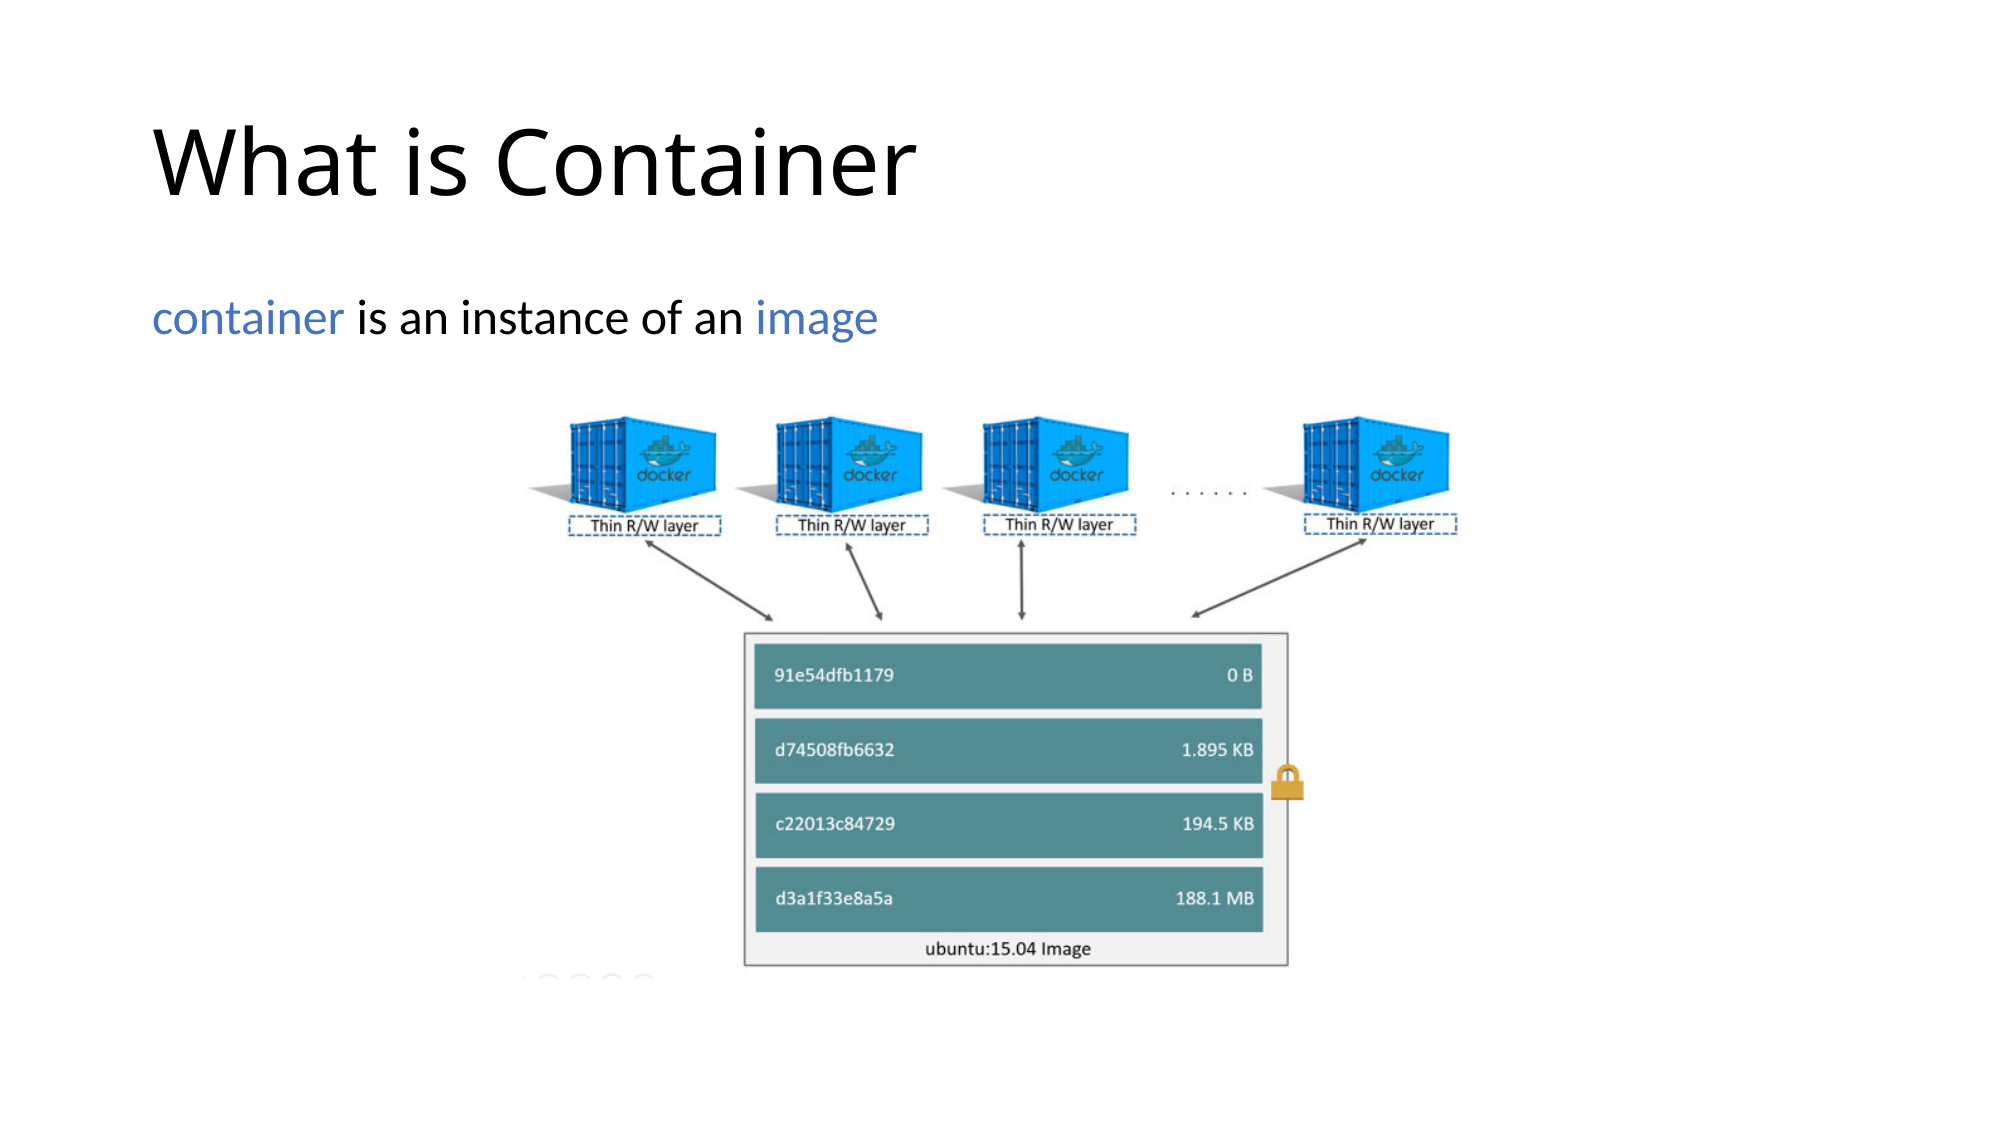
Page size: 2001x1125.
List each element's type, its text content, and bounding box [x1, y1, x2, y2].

title What is Container [137, 57, 1863, 275]
text_box container is an instance of an image [137, 277, 1490, 352]
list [516, 393, 1484, 990]
